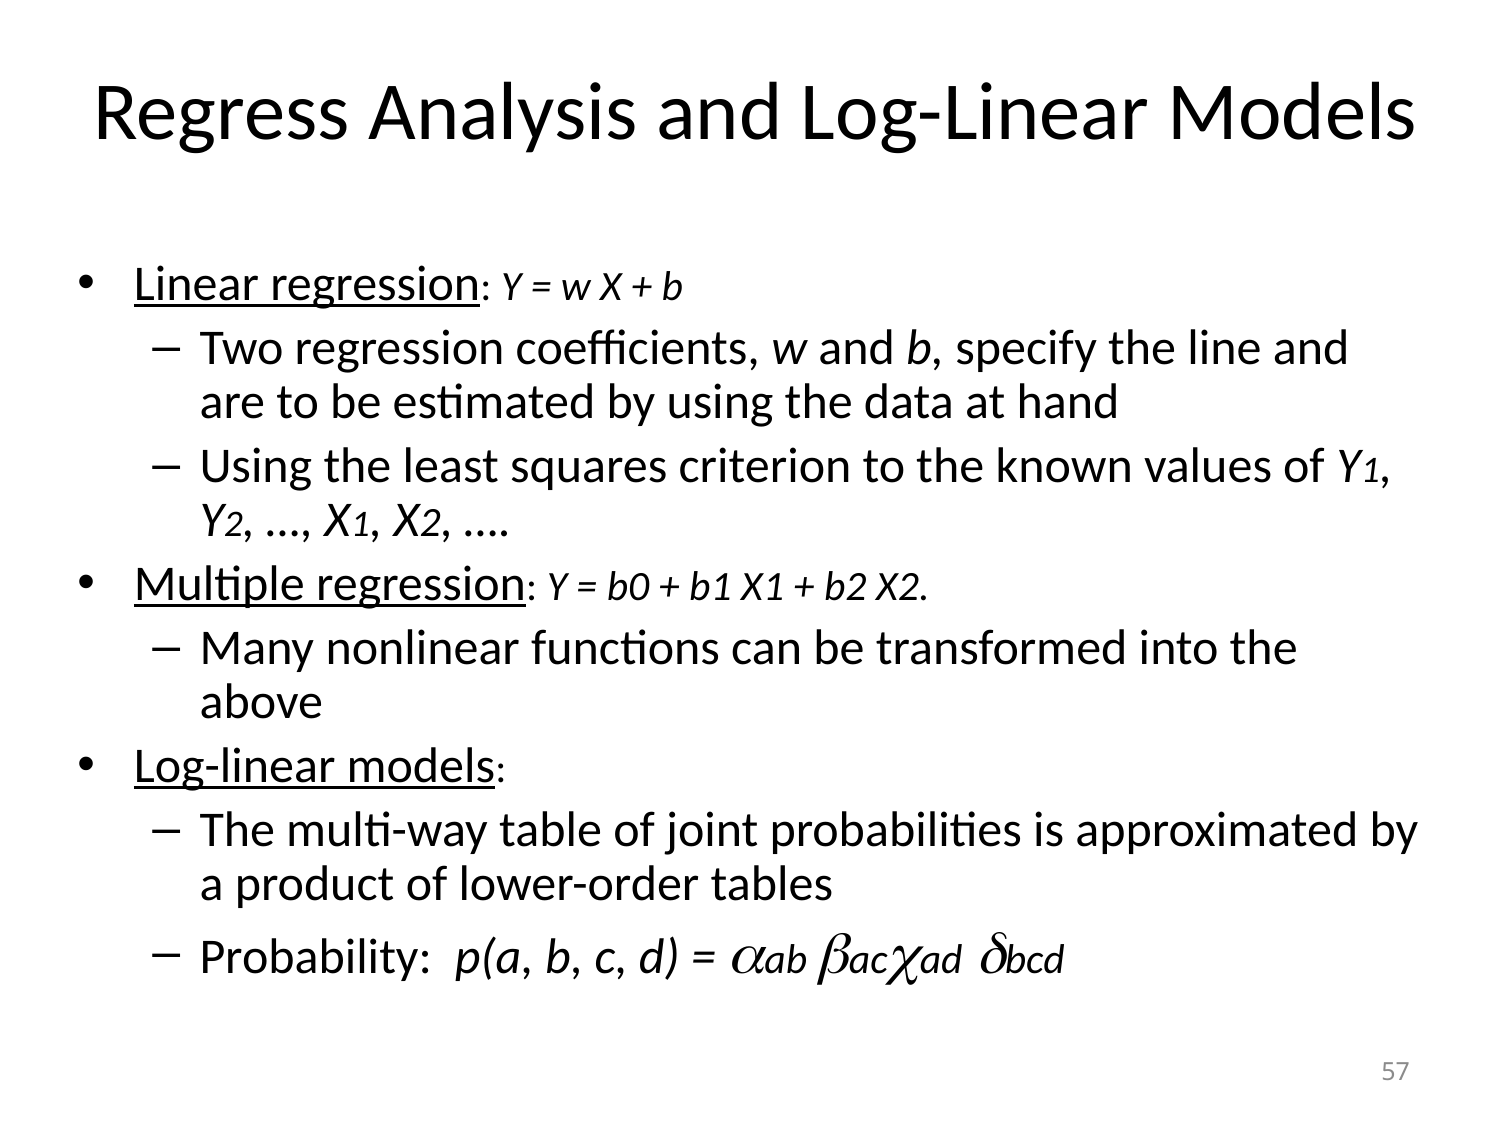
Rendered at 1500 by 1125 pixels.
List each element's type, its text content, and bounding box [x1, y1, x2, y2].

slide_number 57 [1074, 1042, 1425, 1103]
title Regress Analysis and Log-Linear Models [62, 37, 1450, 175]
list Linear regression: Y = w X + b Two regression coefficients, w and b, specify the line and are to be estimated by using the data at hand Using the least squares criterion to the known values of Y1, Y2, …, X1, X2, …. Multiple regression: Y = b0 + b1 X1 + b2 X2. Many nonlinear functions can be transformed into the above Log-linear models: The multi-way table of joint probabilities is approximated by a product of lower-order tables Probability: p(a, b, c, d) = ab acad bcd [62, 249, 1438, 1075]
